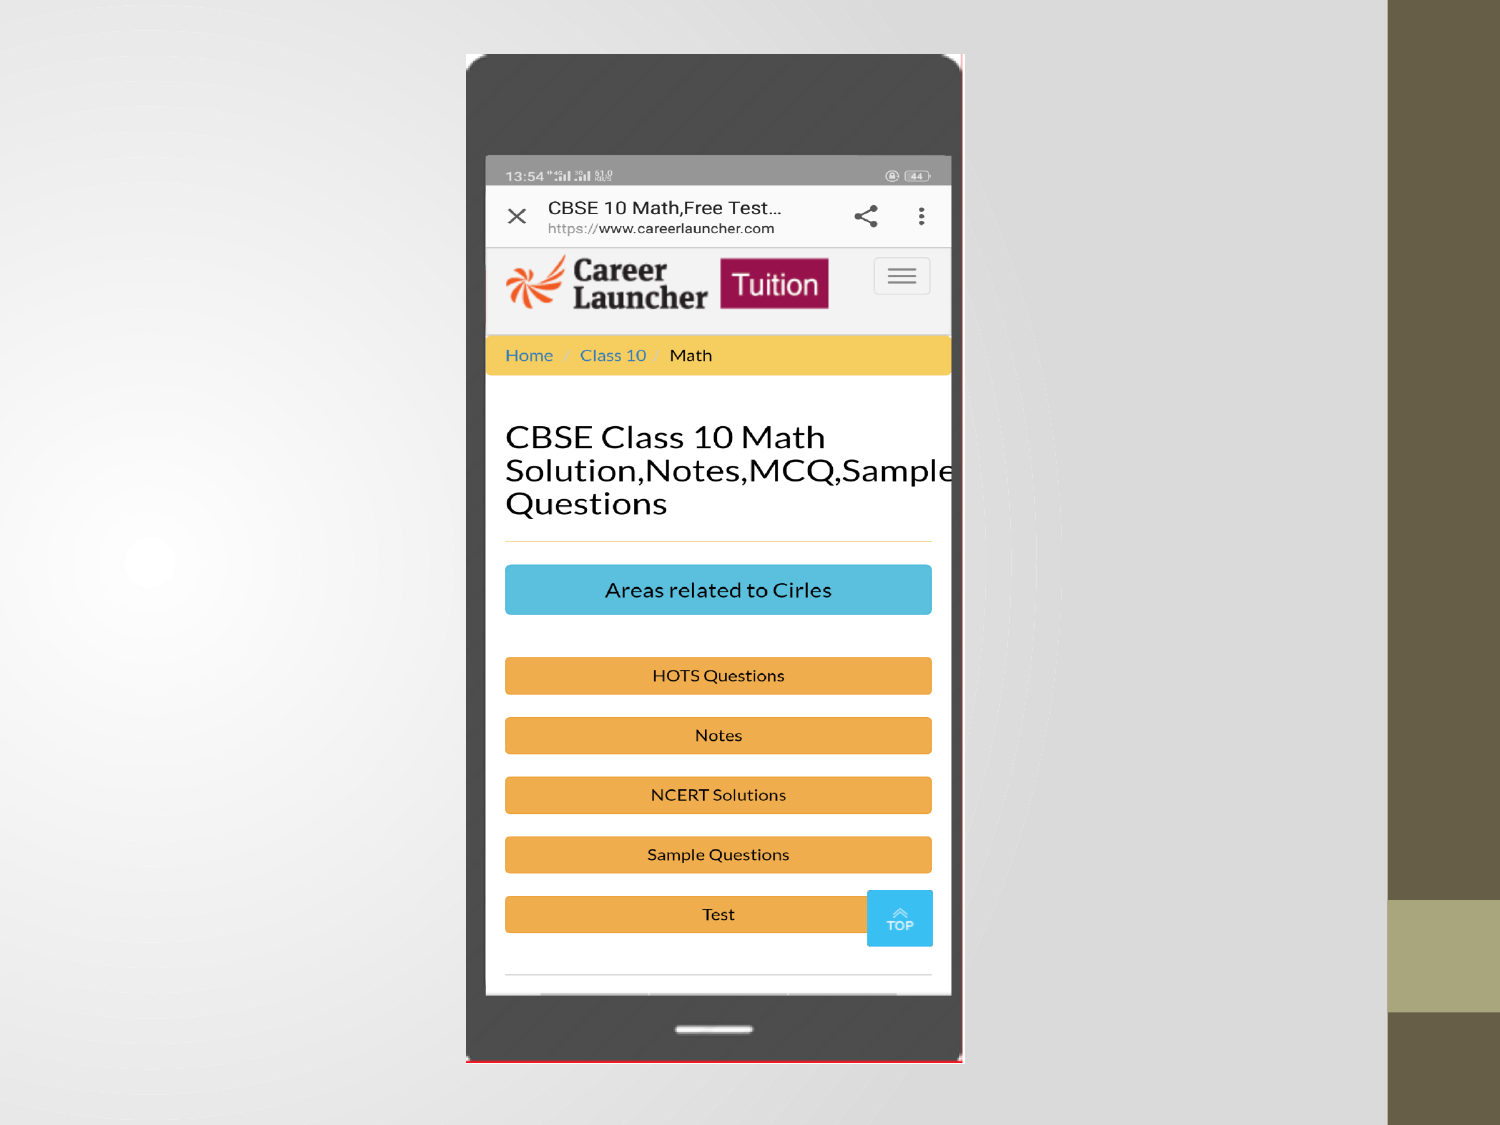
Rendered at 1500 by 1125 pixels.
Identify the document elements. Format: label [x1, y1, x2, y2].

picture [465, 54, 966, 1065]
